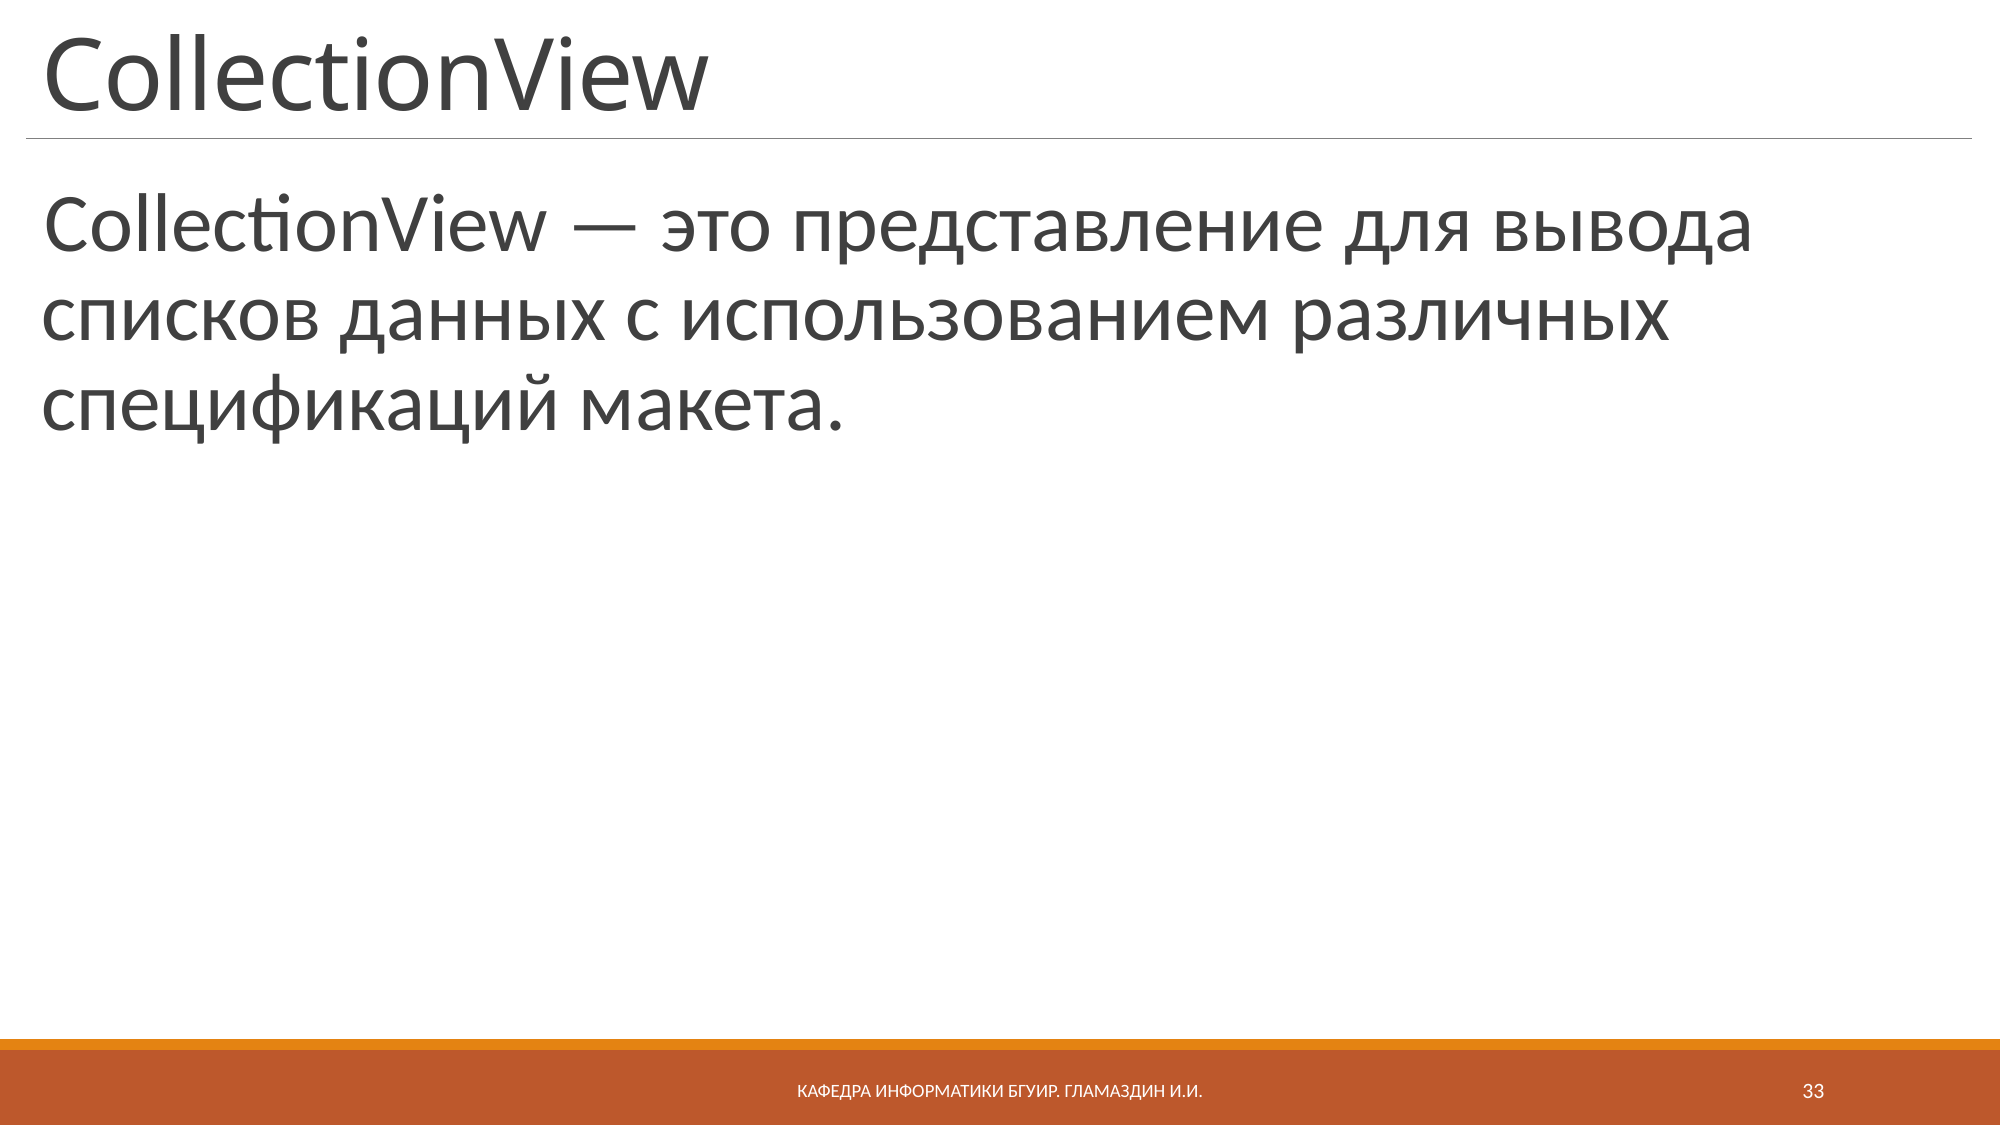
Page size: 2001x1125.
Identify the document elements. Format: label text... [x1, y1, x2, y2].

list CollectionView — это представление для вывода списков данных с использованием различных спецификаций макета. [25, 171, 1972, 1034]
footer Кафедра информатики бгуир. Гламаздин И.и. [604, 1059, 1396, 1120]
title CollectionView [25, 14, 1972, 139]
slide_number 33 [1624, 1059, 1840, 1120]
